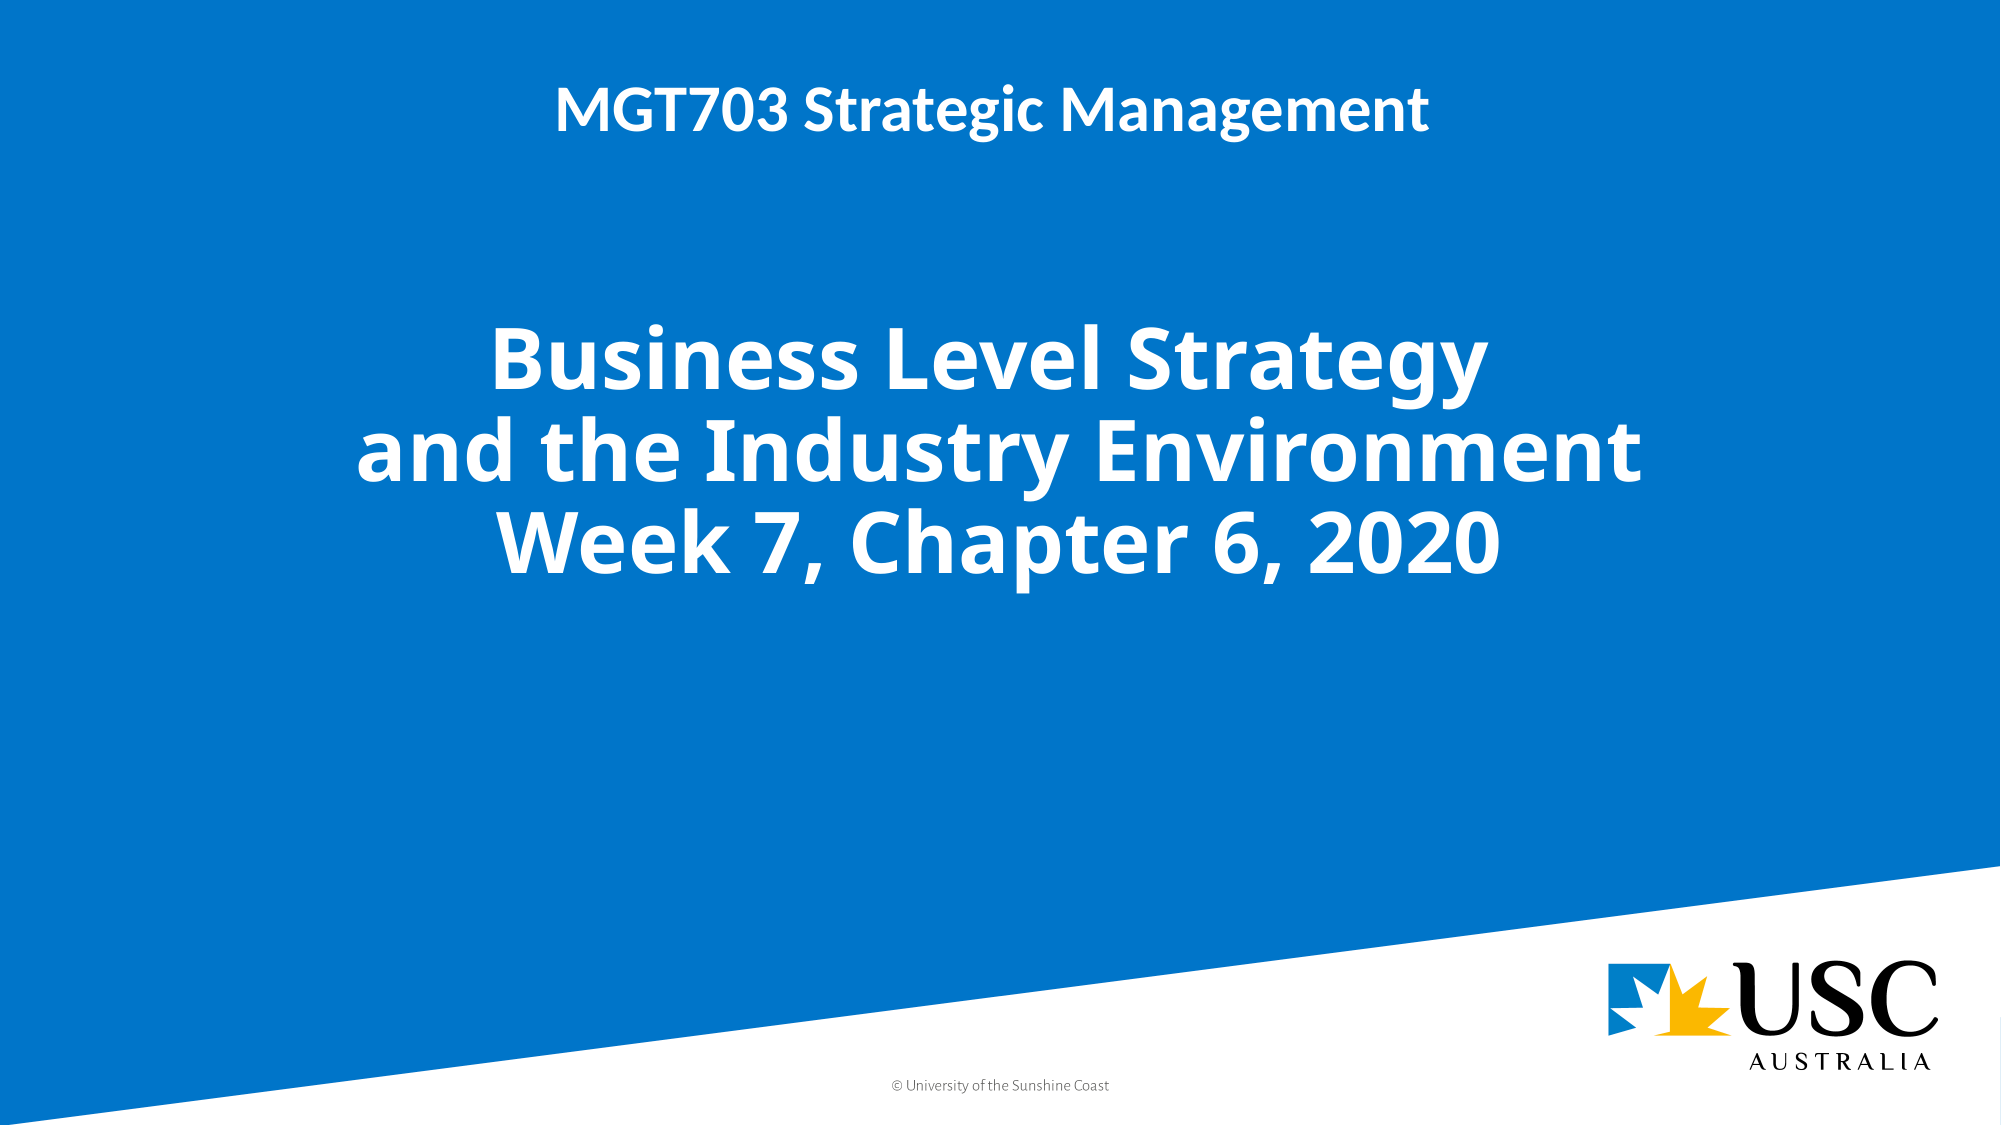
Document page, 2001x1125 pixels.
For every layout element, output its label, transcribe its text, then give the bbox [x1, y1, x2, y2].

picture [0, 0, 2001, 1125]
text_box MGT703 Strategic Management [0, 56, 2000, 152]
title Business Level Strategy and the Industry Environment Week 7, Chapter 6, 2020 [0, 307, 2000, 600]
